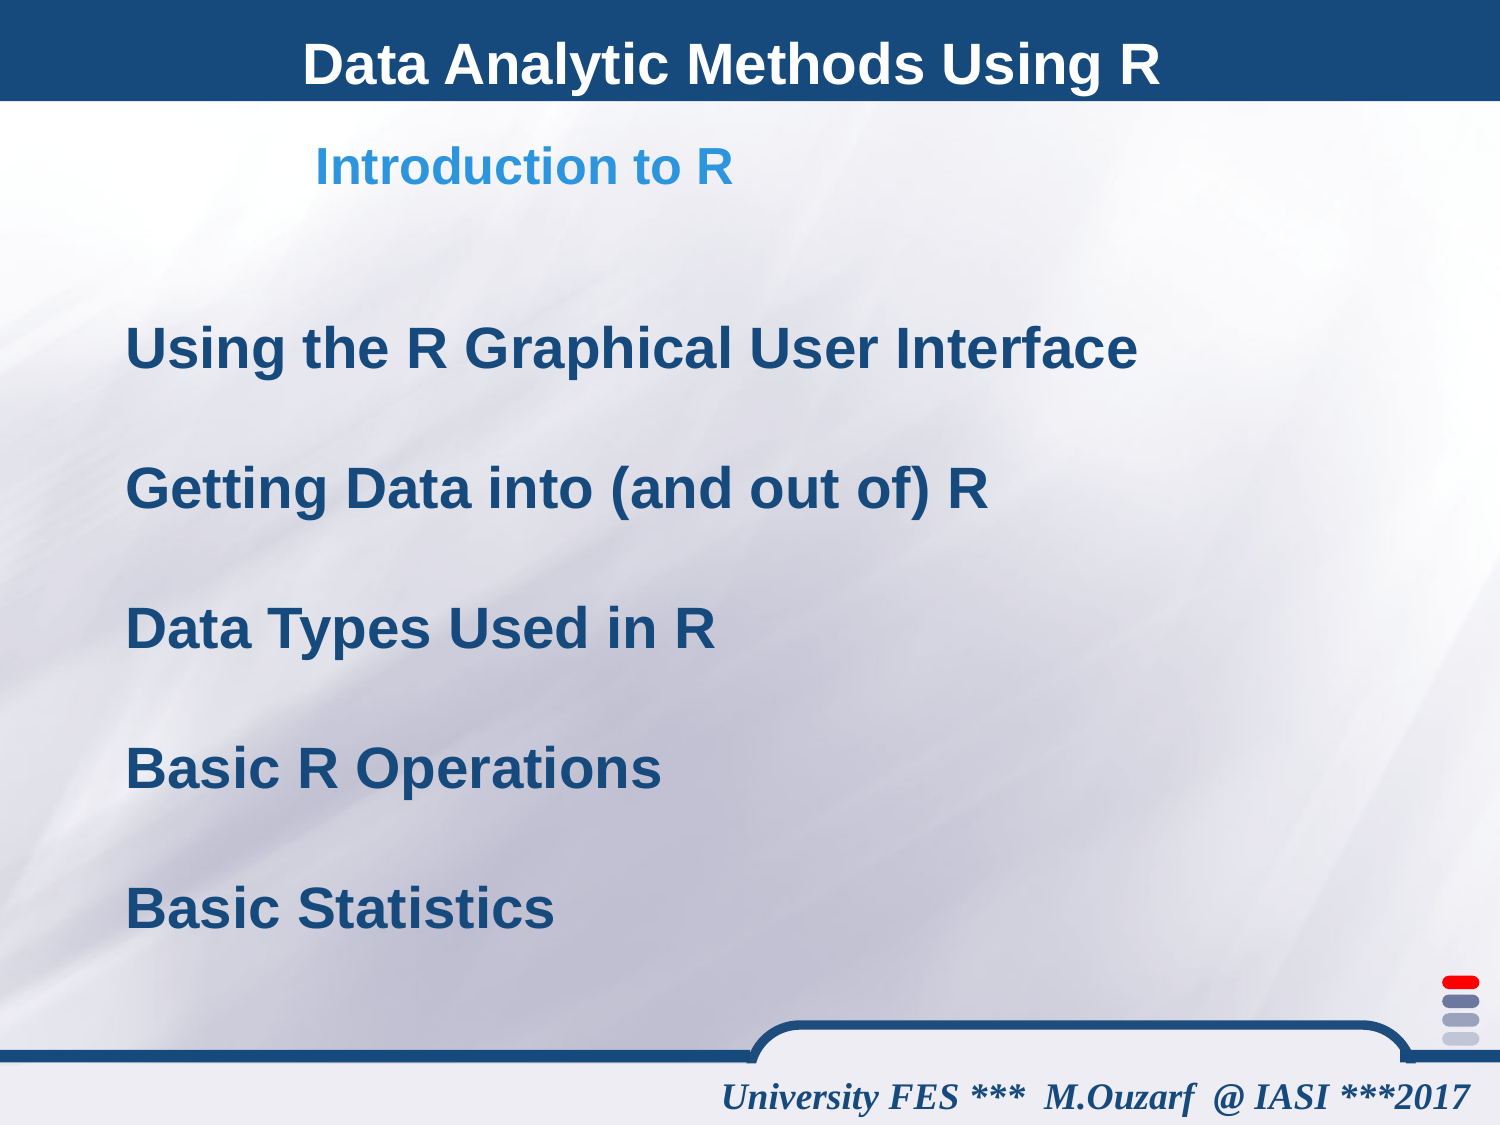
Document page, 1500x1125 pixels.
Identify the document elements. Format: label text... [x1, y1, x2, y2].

subtitle Using the R Graphical User Interface Getting Data into (and out of) R Data Types Used in R Basic R Operations Basic Statistics [35, 302, 1500, 971]
picture [0, 102, 1500, 1050]
text_box Data Analytic Methods Using R [288, 19, 1178, 104]
text_box Introduction to R [301, 125, 809, 203]
